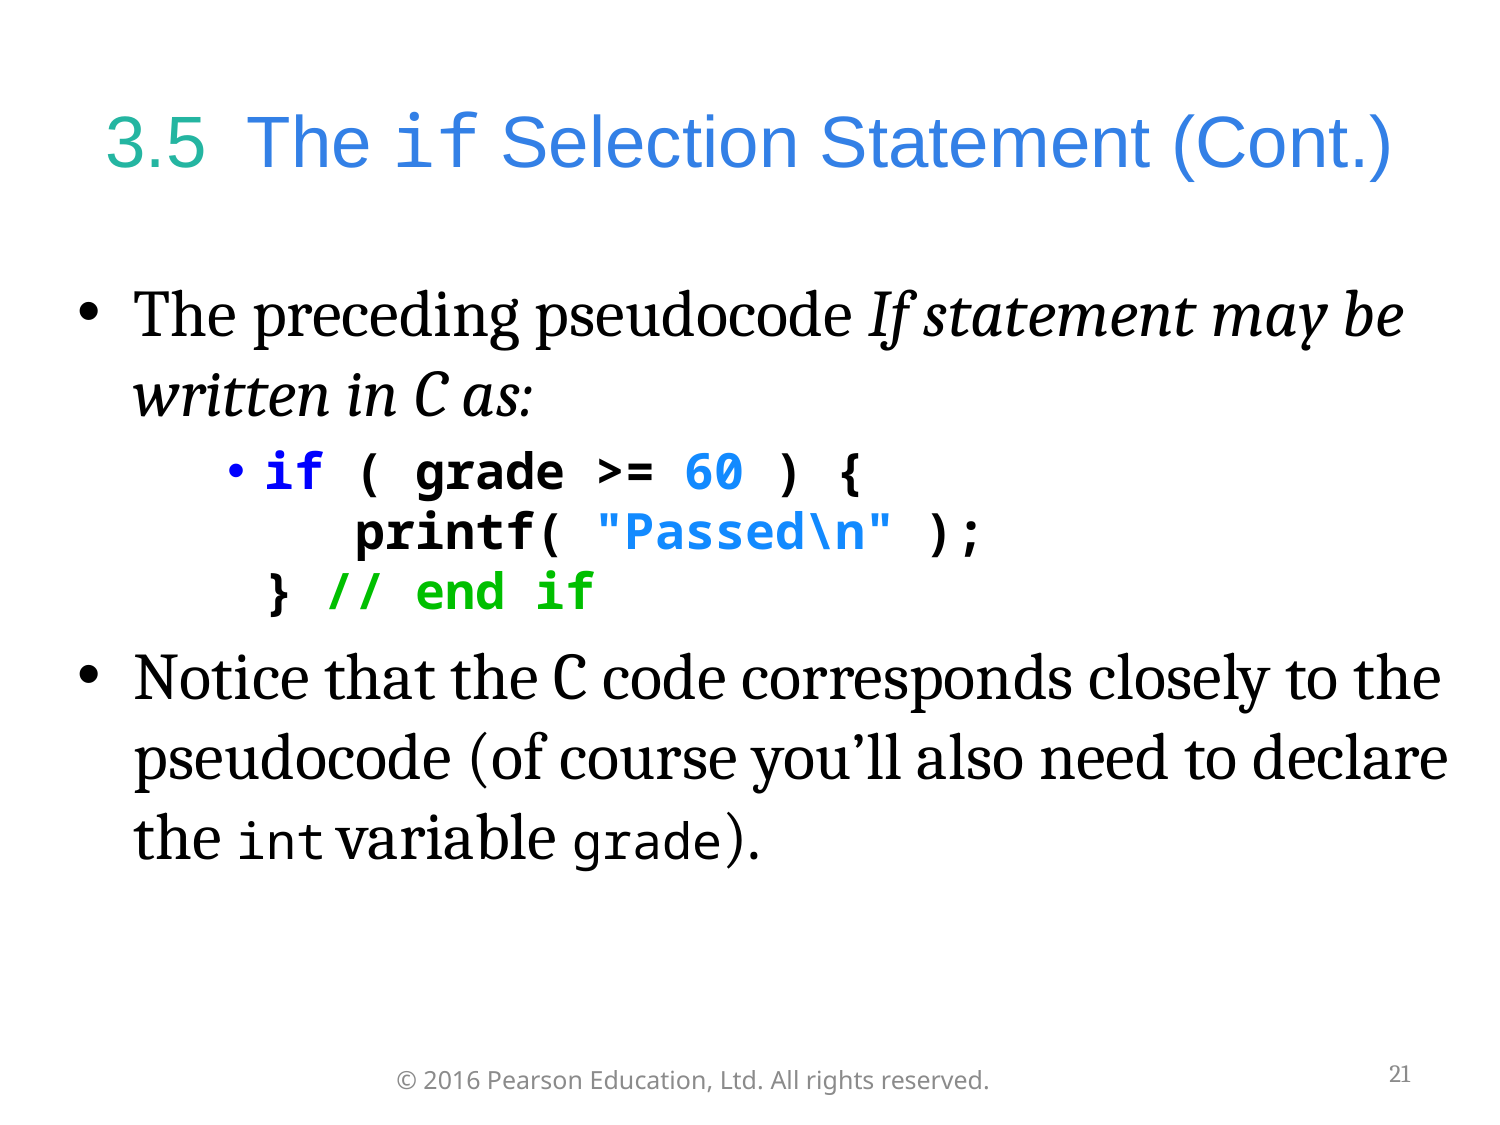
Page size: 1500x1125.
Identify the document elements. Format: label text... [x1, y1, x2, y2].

footer © 2016 Pearson Education, Ltd. All rights reserved. [287, 1050, 1100, 1110]
list The preceding pseudocode If statement may be written in C as: if ( grade >= 60 ) { printf( "Passed\n" ); } // end if Notice that the C code corresponds closely to the pseudocode (of course you’ll also need to declare the int variable grade). [62, 262, 1475, 1036]
title 3.5 The if Selection Statement (Cont.) [75, 45, 1425, 233]
slide_number 21 [1074, 1042, 1425, 1103]
